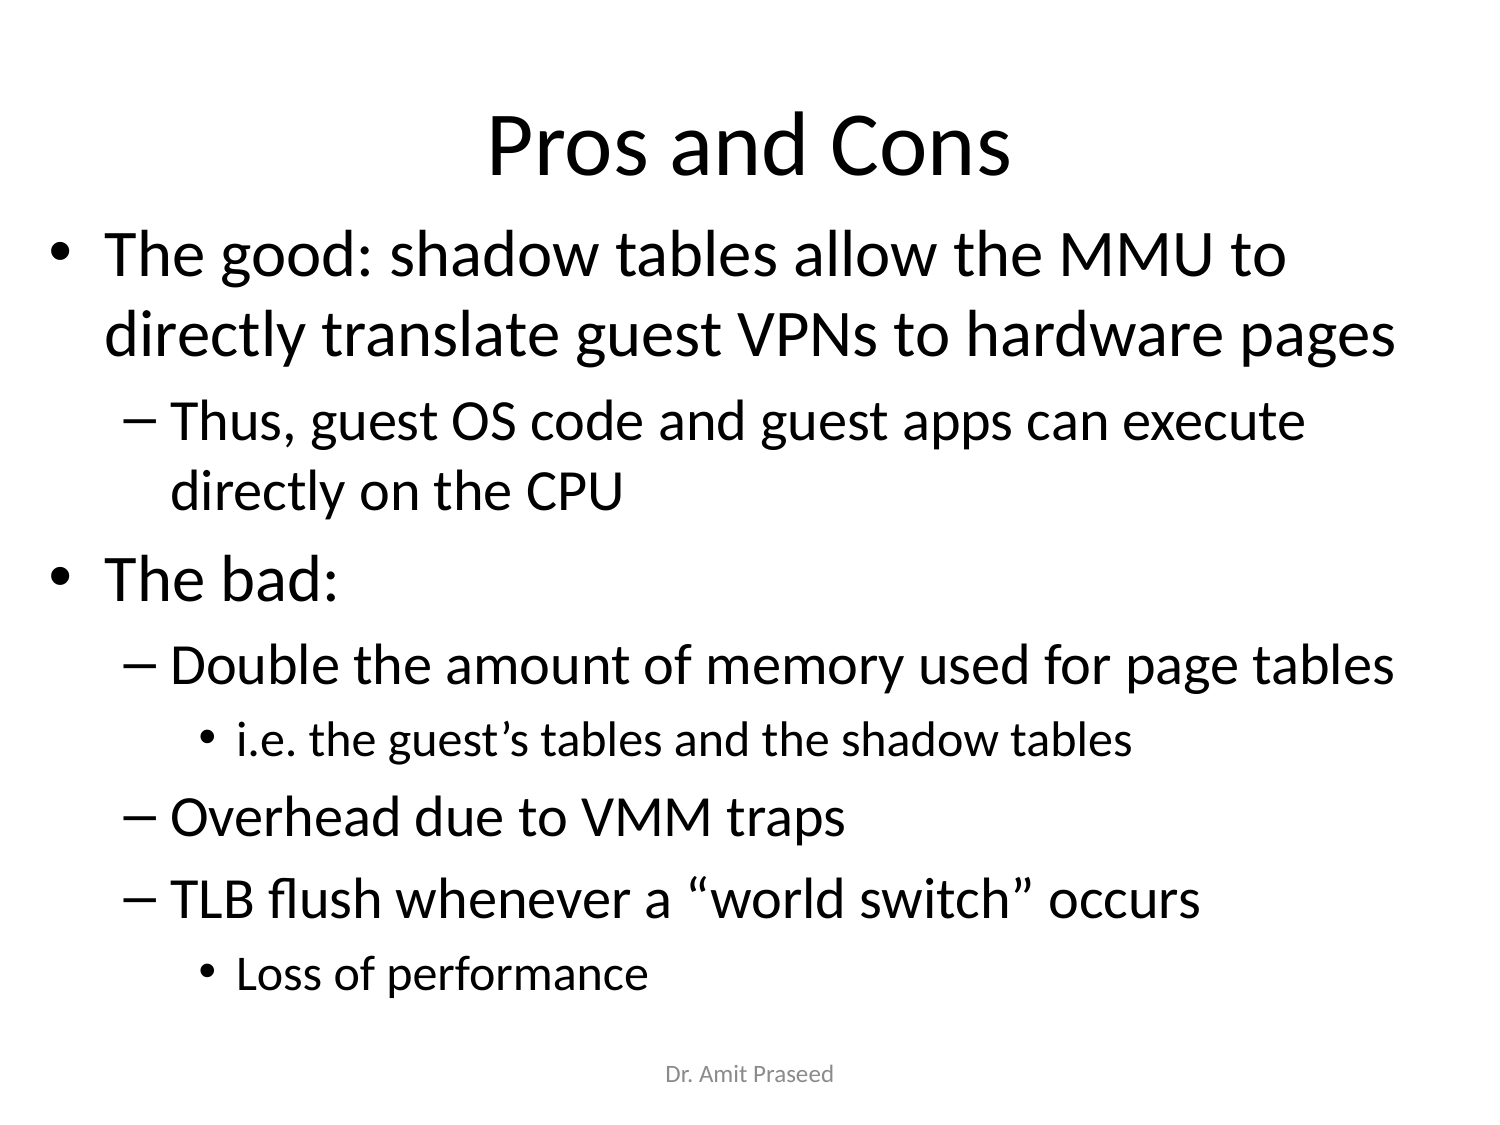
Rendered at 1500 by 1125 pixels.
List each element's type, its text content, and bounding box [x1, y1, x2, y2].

footer Dr. Amit Praseed [512, 1042, 988, 1103]
title Pros and Cons [75, 45, 1425, 202]
list The good: shadow tables allow the MMU to directly translate guest VPNs to hardware pages Thus, guest OS code and guest apps can execute directly on the CPU The bad: Double the amount of memory used for page tables i.e. the guest’s tables and the shadow tables Overhead due to VMM traps TLB flush whenever a “world switch” occurs Loss of performance [33, 202, 1467, 1112]
